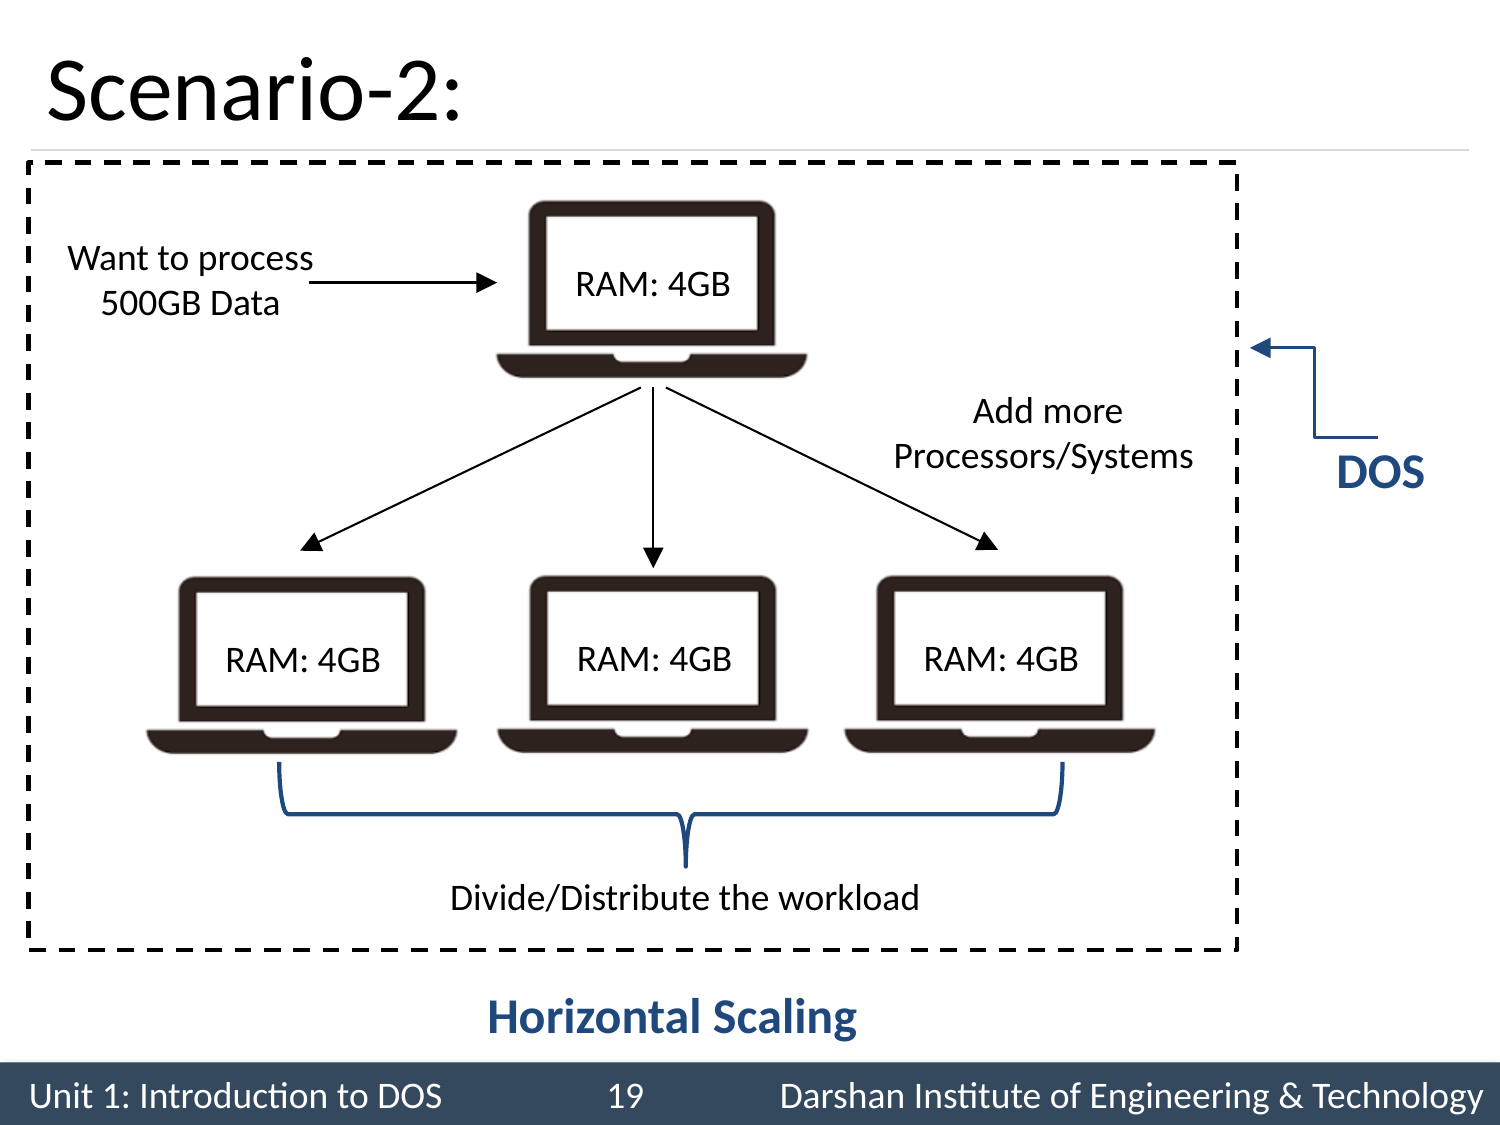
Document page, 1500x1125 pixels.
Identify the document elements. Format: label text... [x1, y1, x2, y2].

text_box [665, 387, 999, 551]
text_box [1249, 347, 1379, 438]
text_box Want to process 500GB Data [42, 206, 339, 350]
text_box DOS [1288, 423, 1473, 515]
text_box [278, 774, 1063, 868]
picture [478, 174, 823, 394]
picture [128, 550, 473, 769]
text_box Divide/Distribute the workload [415, 849, 956, 942]
picture [479, 549, 824, 769]
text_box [299, 387, 642, 551]
picture [826, 549, 1171, 769]
text_box Add more Processors/Systems [873, 377, 1224, 531]
title Scenario-2: [31, 17, 1469, 150]
text_box Horizontal Scaling [427, 975, 918, 1052]
text_box [26, 160, 1239, 952]
